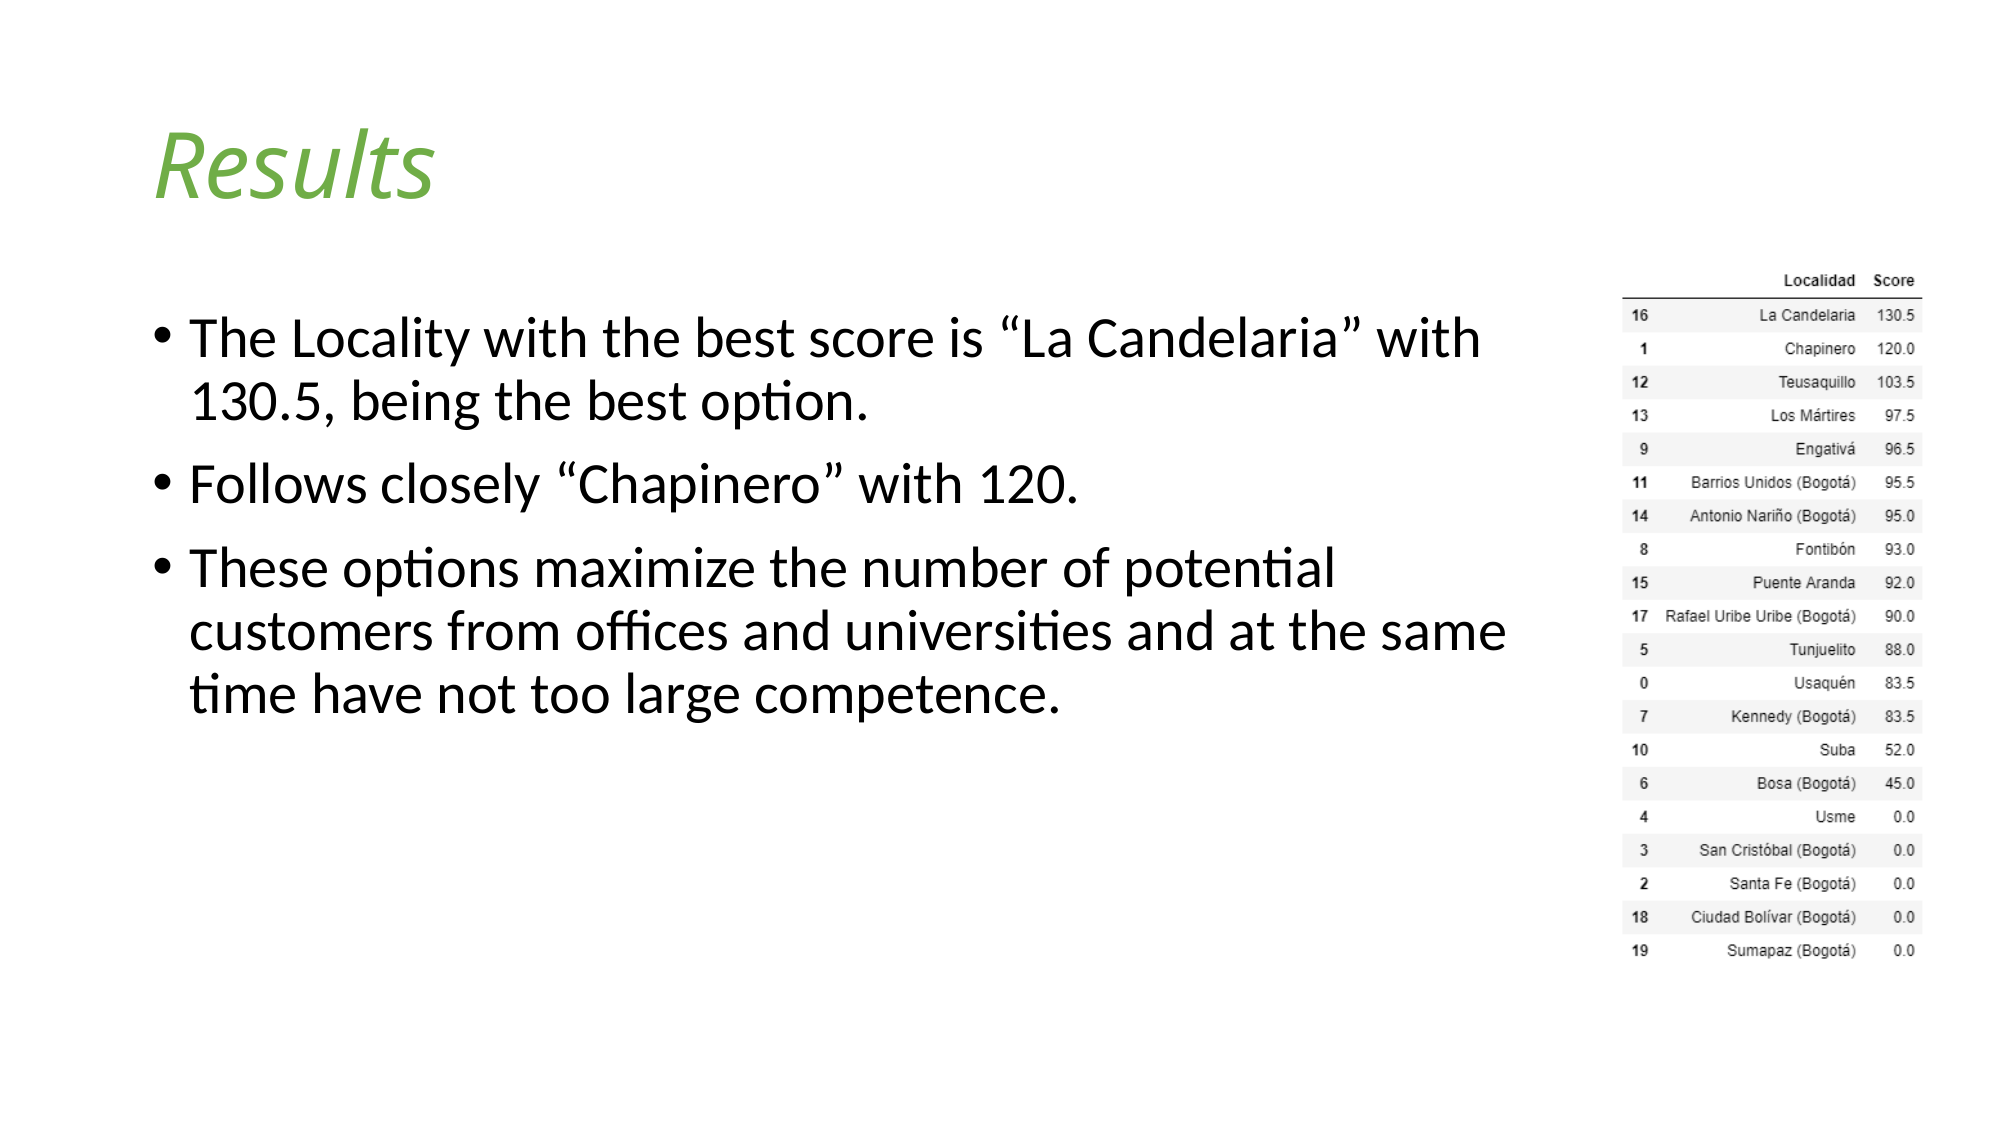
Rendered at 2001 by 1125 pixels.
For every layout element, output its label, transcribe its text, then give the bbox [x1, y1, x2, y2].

list The Locality with the best score is “La Candelaria” with 130.5, being the best option. Follows closely “Chapinero” with 120. These options maximize the number of potential customers from offices and universities and at the same time have not too large competence. [137, 299, 1570, 1014]
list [1620, 263, 1943, 978]
title Results [137, 59, 1863, 278]
